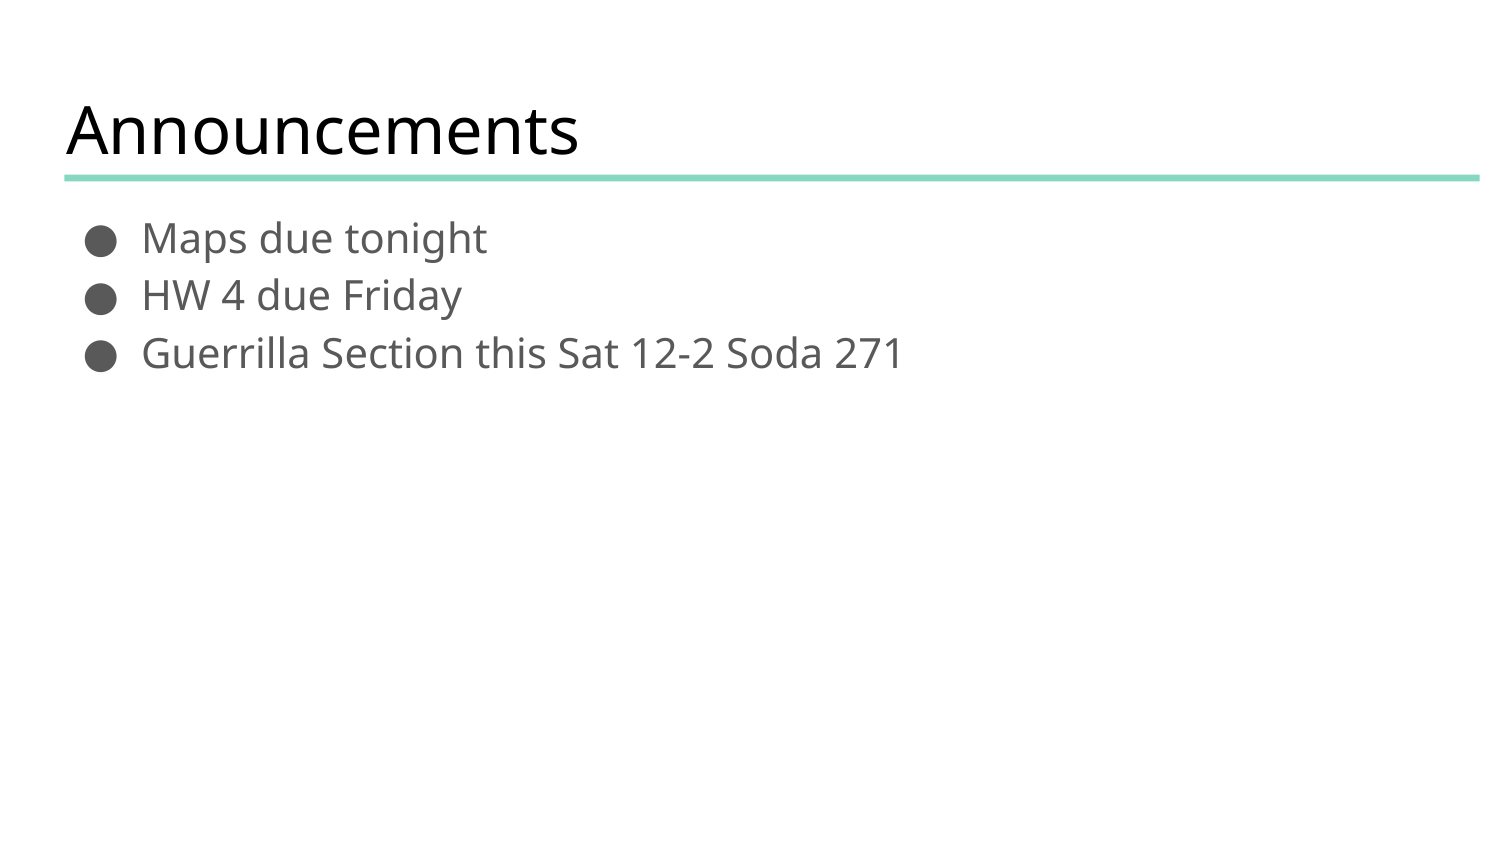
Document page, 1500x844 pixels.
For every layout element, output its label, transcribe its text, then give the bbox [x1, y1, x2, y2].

list Maps due tonight HW 4 due Friday Guerrilla Section this Sat 12-2 Soda 271 [51, 189, 1449, 750]
title Announcements [51, 72, 1449, 167]
